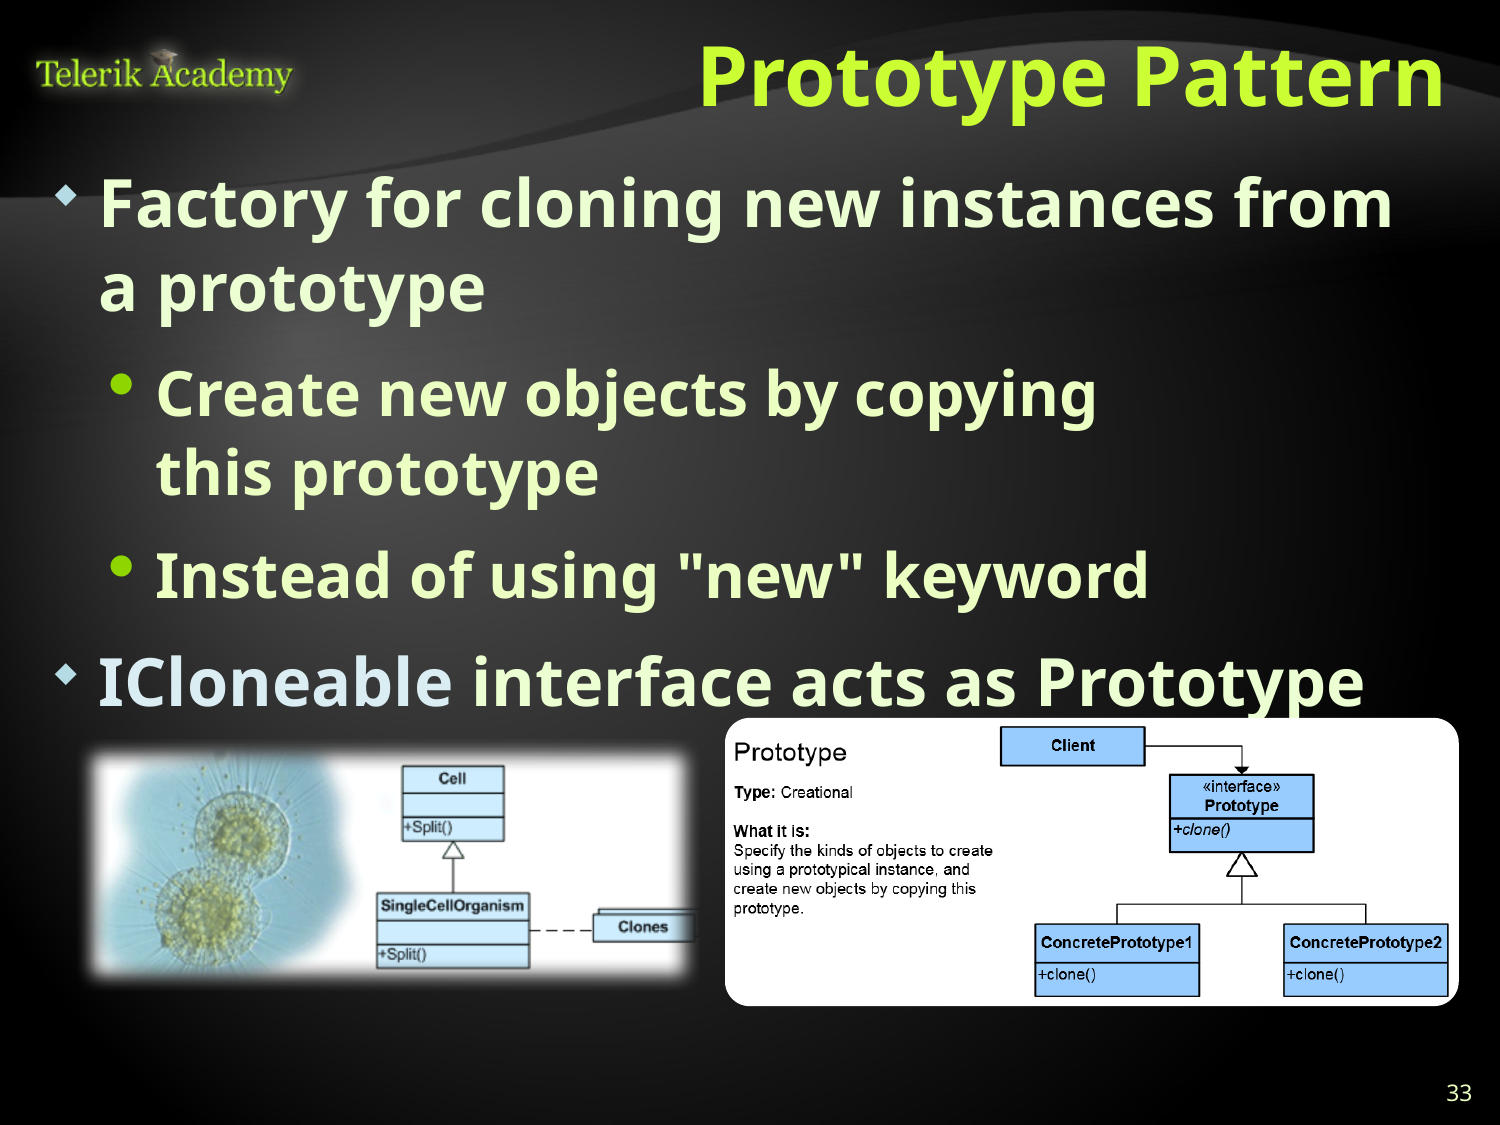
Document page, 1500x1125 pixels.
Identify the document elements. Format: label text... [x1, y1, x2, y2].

title Prototype Pattern [300, 12, 1463, 149]
slide_number 33 [1412, 1074, 1488, 1113]
list Factory for cloning new instances from a prototype Create new objects by copying this prototype Instead of using "new" keyword ICloneable interface acts as Prototype [37, 149, 1463, 1100]
picture [0, 0, 1500, 1125]
